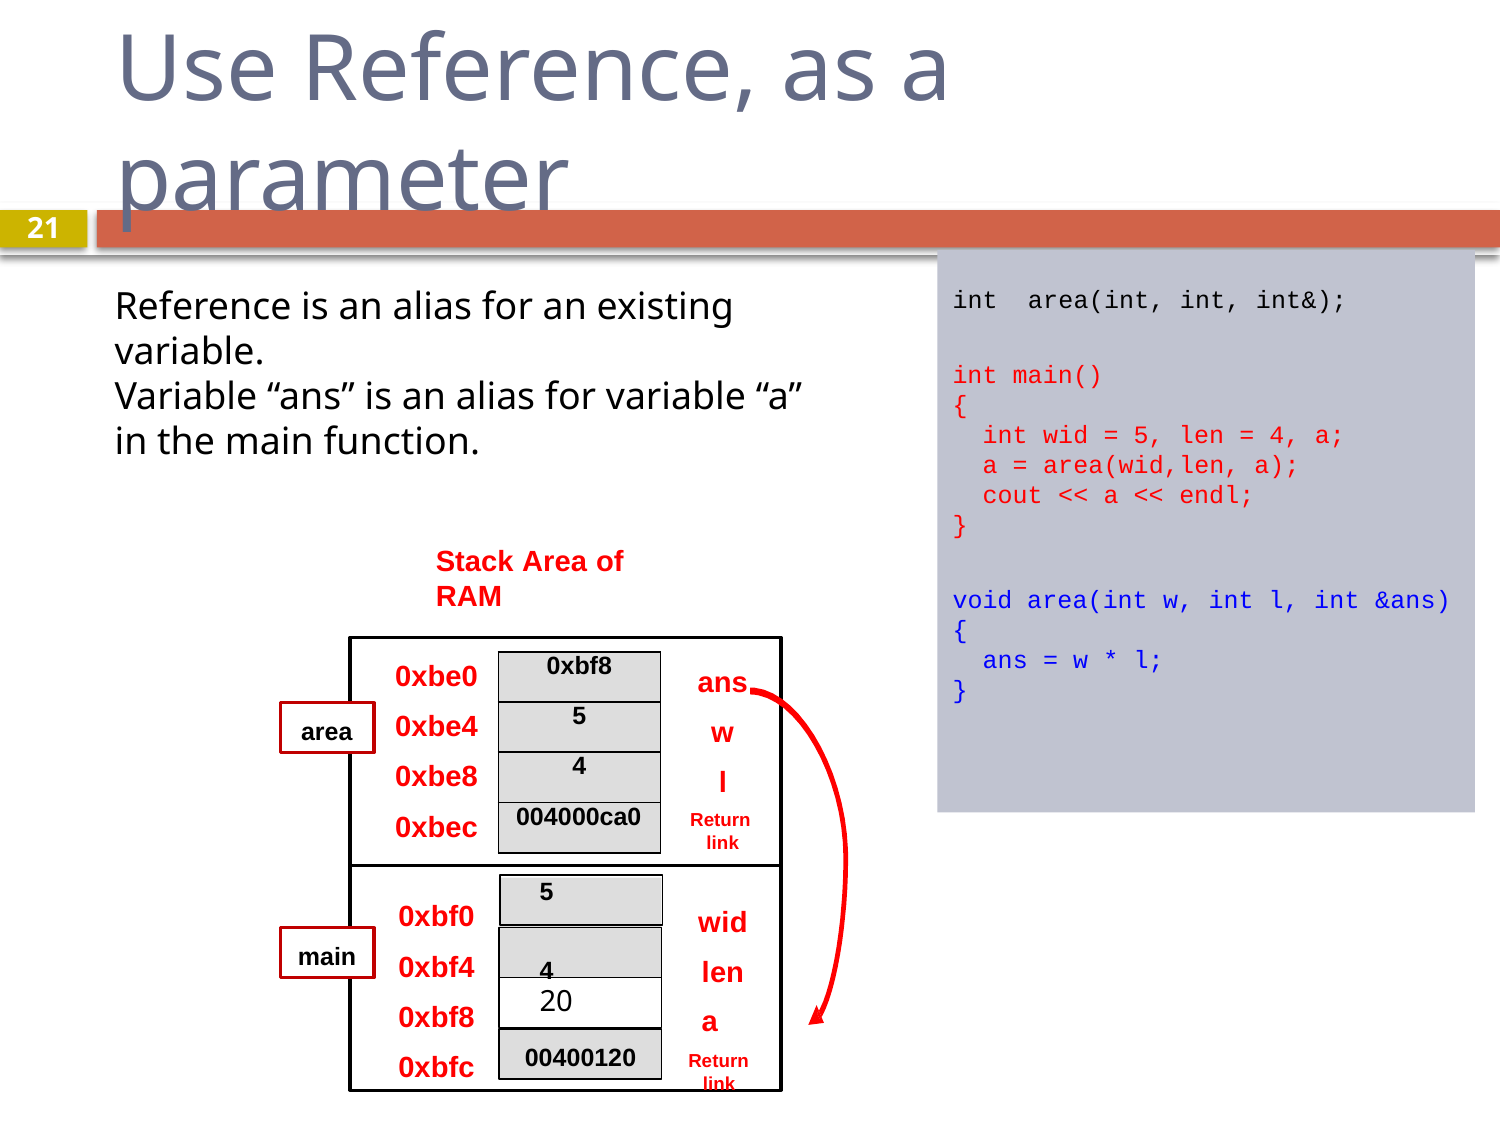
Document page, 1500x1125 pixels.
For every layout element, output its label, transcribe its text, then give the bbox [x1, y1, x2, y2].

text_box 0xbec [393, 808, 481, 844]
text_box [499, 875, 537, 925]
text_box w [708, 713, 736, 749]
text_box 0xbf0 0xbf4 0xbf8 0xbfc [396, 882, 477, 1084]
text_box int area(int, int, int&); [952, 283, 1400, 314]
text_box l [716, 763, 729, 799]
text_box [498, 1028, 662, 1079]
slide_number 21 [0, 208, 88, 249]
table_cell 5 [499, 703, 660, 751]
text_box [280, 702, 374, 753]
text_box 0xbe0 [393, 657, 481, 693]
text_box [280, 927, 374, 978]
text_box [750, 687, 849, 1025]
text_box 20 [524, 974, 588, 1025]
table_header 0xbf8 [499, 653, 660, 701]
text_box [937, 249, 1475, 813]
text_box 5 4 [537, 874, 626, 1017]
text_box [626, 875, 663, 925]
text_box wid len a Return link [688, 888, 753, 1094]
text_box Return link [688, 808, 753, 854]
title Use Reference, as a parameter [100, 37, 1438, 200]
text_box Reference is an alias for an existing variable. Variable “ans” is an alias for variable “a” in the main function. [99, 274, 838, 470]
text_box main [295, 940, 359, 971]
text_box [350, 866, 782, 1091]
text_box Stack Area of RAM [433, 542, 697, 612]
text_box area [299, 715, 355, 746]
text_box 00400120 [522, 1041, 638, 1072]
text_box int main() { int wid = 5, len = 4, a; a = area(wid,len, a); cout << a << endl; } [952, 358, 1361, 539]
text_box [350, 637, 782, 866]
text_box [498, 977, 662, 1028]
text_box 0xbe4 [393, 707, 481, 743]
table_cell 4 [499, 753, 660, 802]
text_box void area(int w, int l, int &ans) { ans = w * l; } [952, 583, 1475, 704]
text_box [626, 927, 662, 977]
table_cell 004000ca0 [499, 803, 660, 852]
text_box 0xbe8 [393, 757, 481, 793]
text_box ans [695, 663, 751, 699]
text_box [498, 927, 537, 977]
